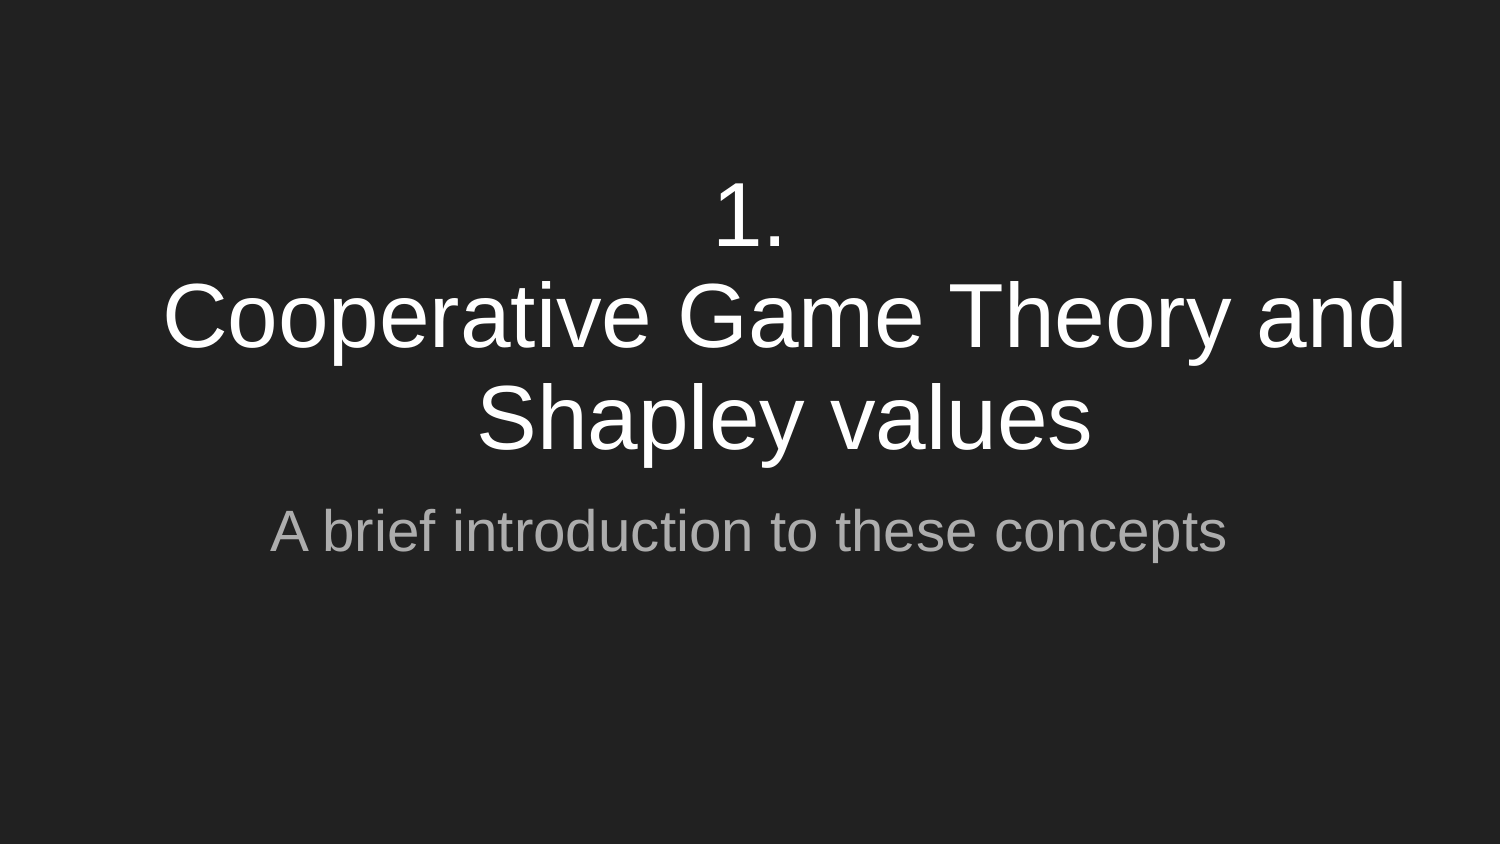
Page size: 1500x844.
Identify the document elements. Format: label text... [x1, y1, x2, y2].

title 1. Cooperative Game Theory and Shapley values [51, 147, 1449, 483]
subtitle A brief introduction to these concepts [51, 483, 1449, 614]
